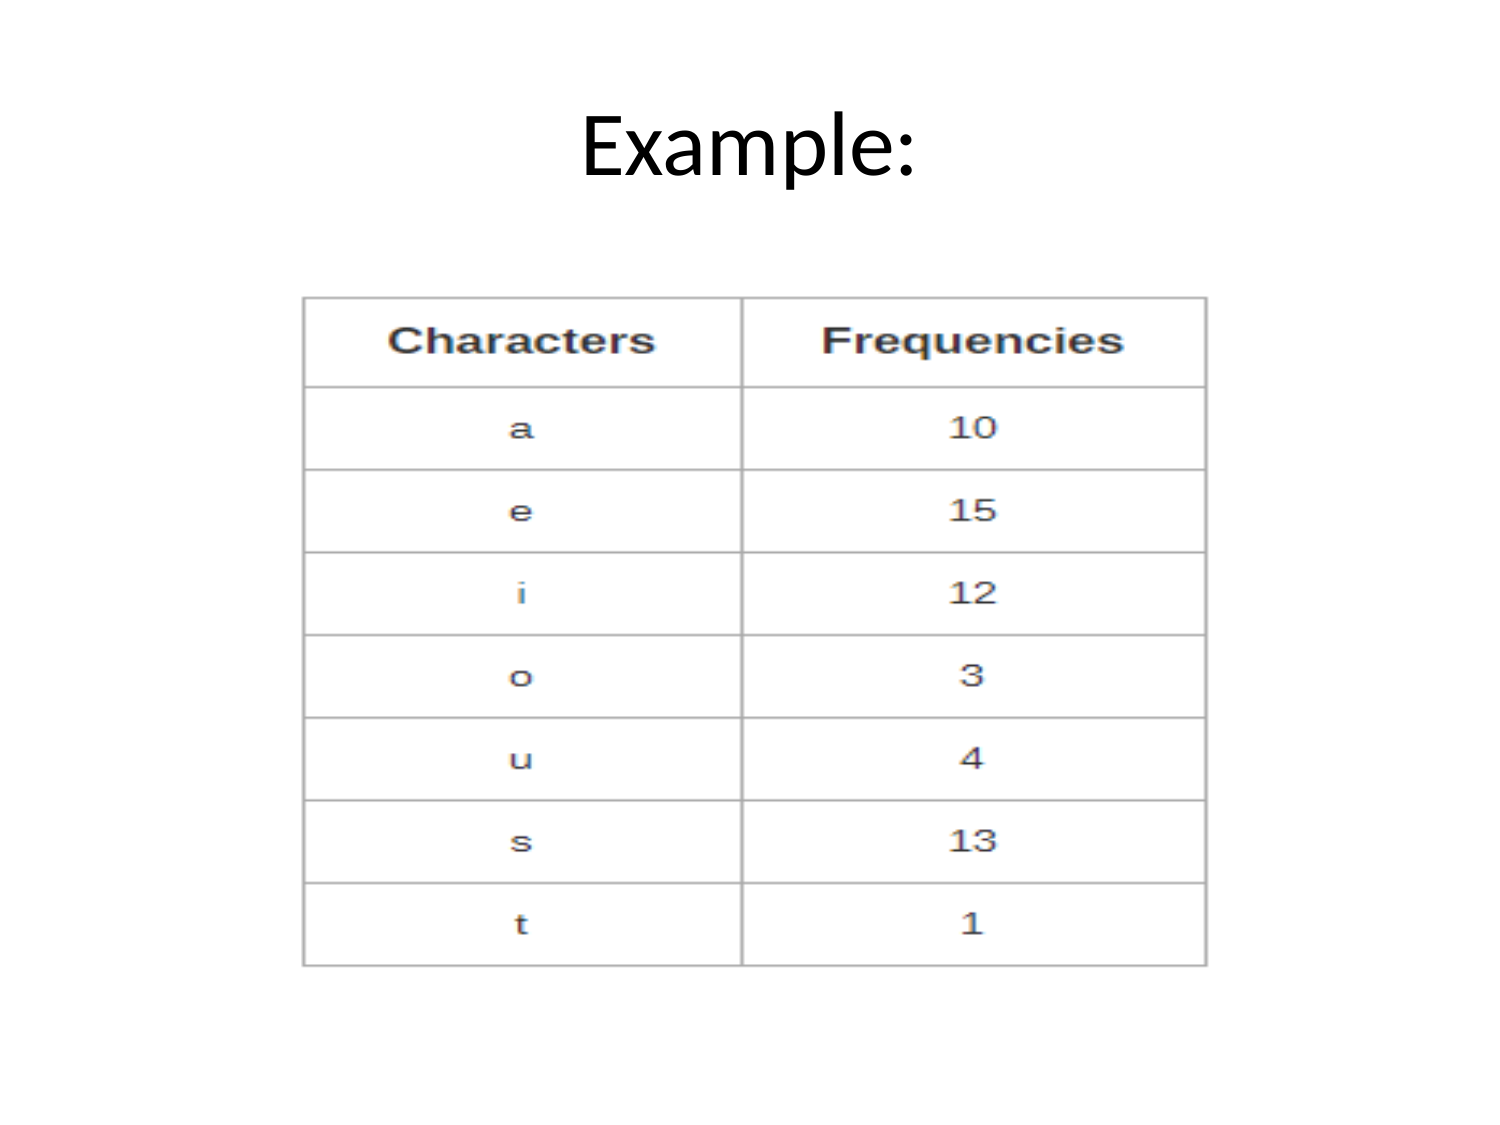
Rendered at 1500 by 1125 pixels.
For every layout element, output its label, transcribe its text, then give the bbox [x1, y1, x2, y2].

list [241, 266, 1270, 1000]
title Example: [75, 45, 1425, 233]
